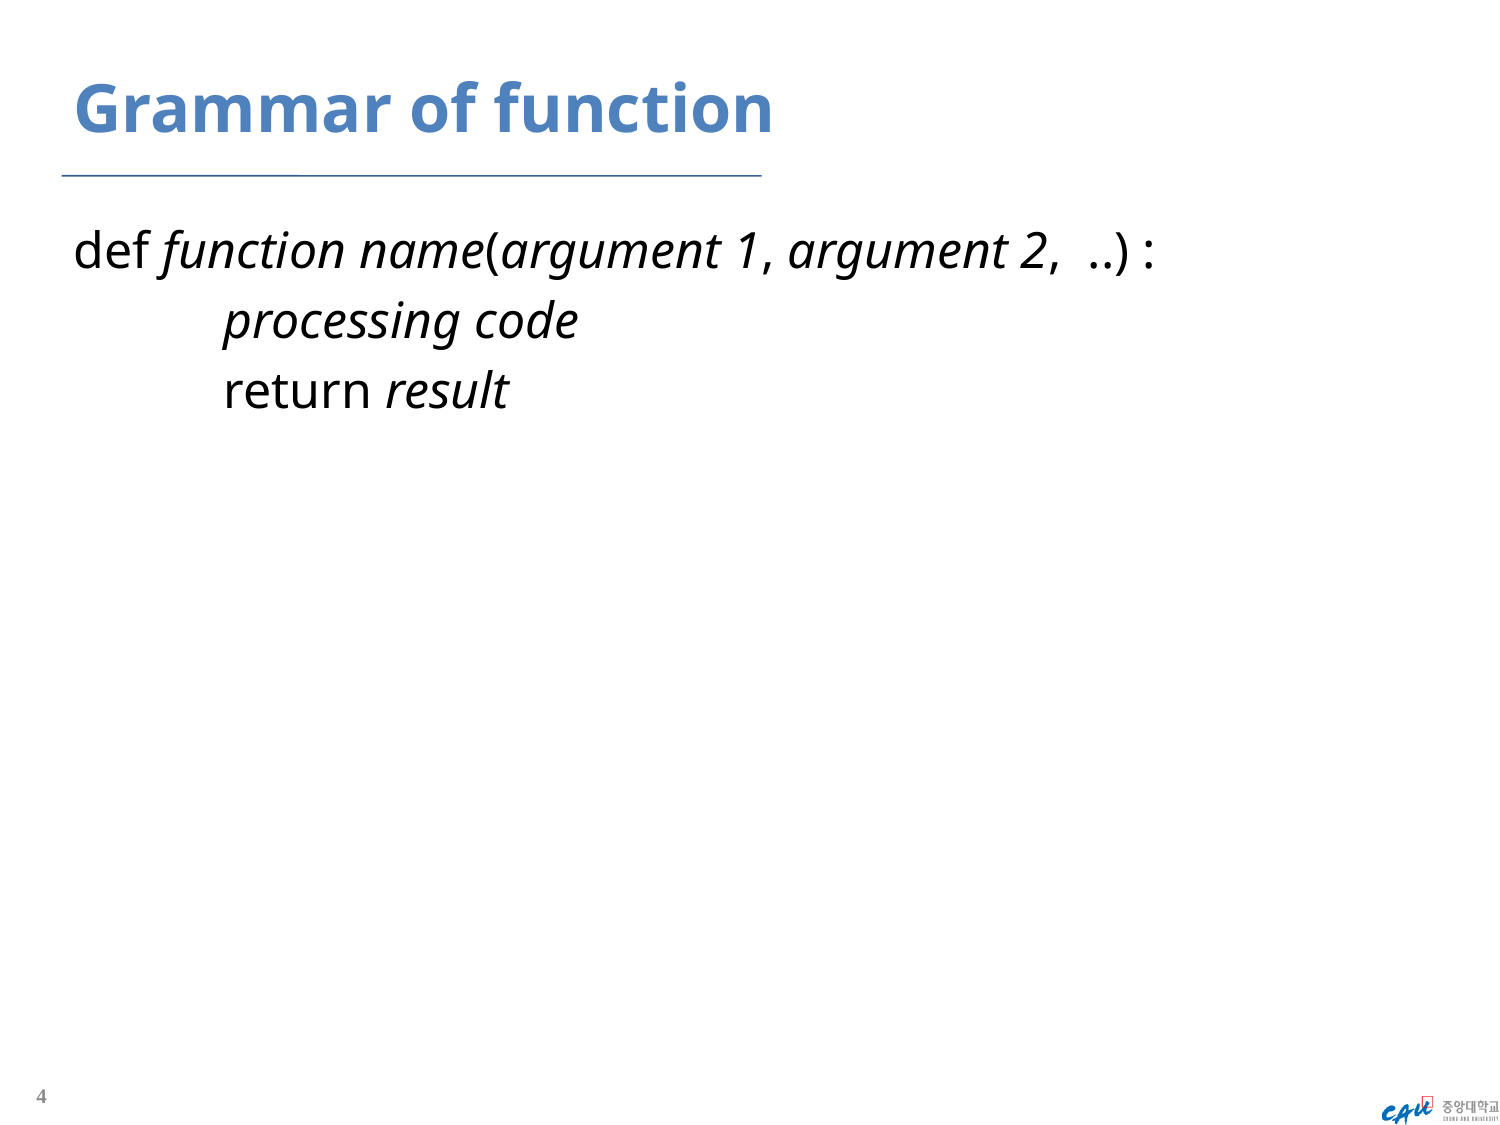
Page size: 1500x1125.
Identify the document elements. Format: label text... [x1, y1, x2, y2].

slide_number 4 [0, 1065, 62, 1125]
picture [1382, 1094, 1500, 1125]
title Grammar of function [58, 46, 1442, 164]
list def function name(argument 1, argument 2, ..) : processing code return result [58, 210, 1442, 1043]
